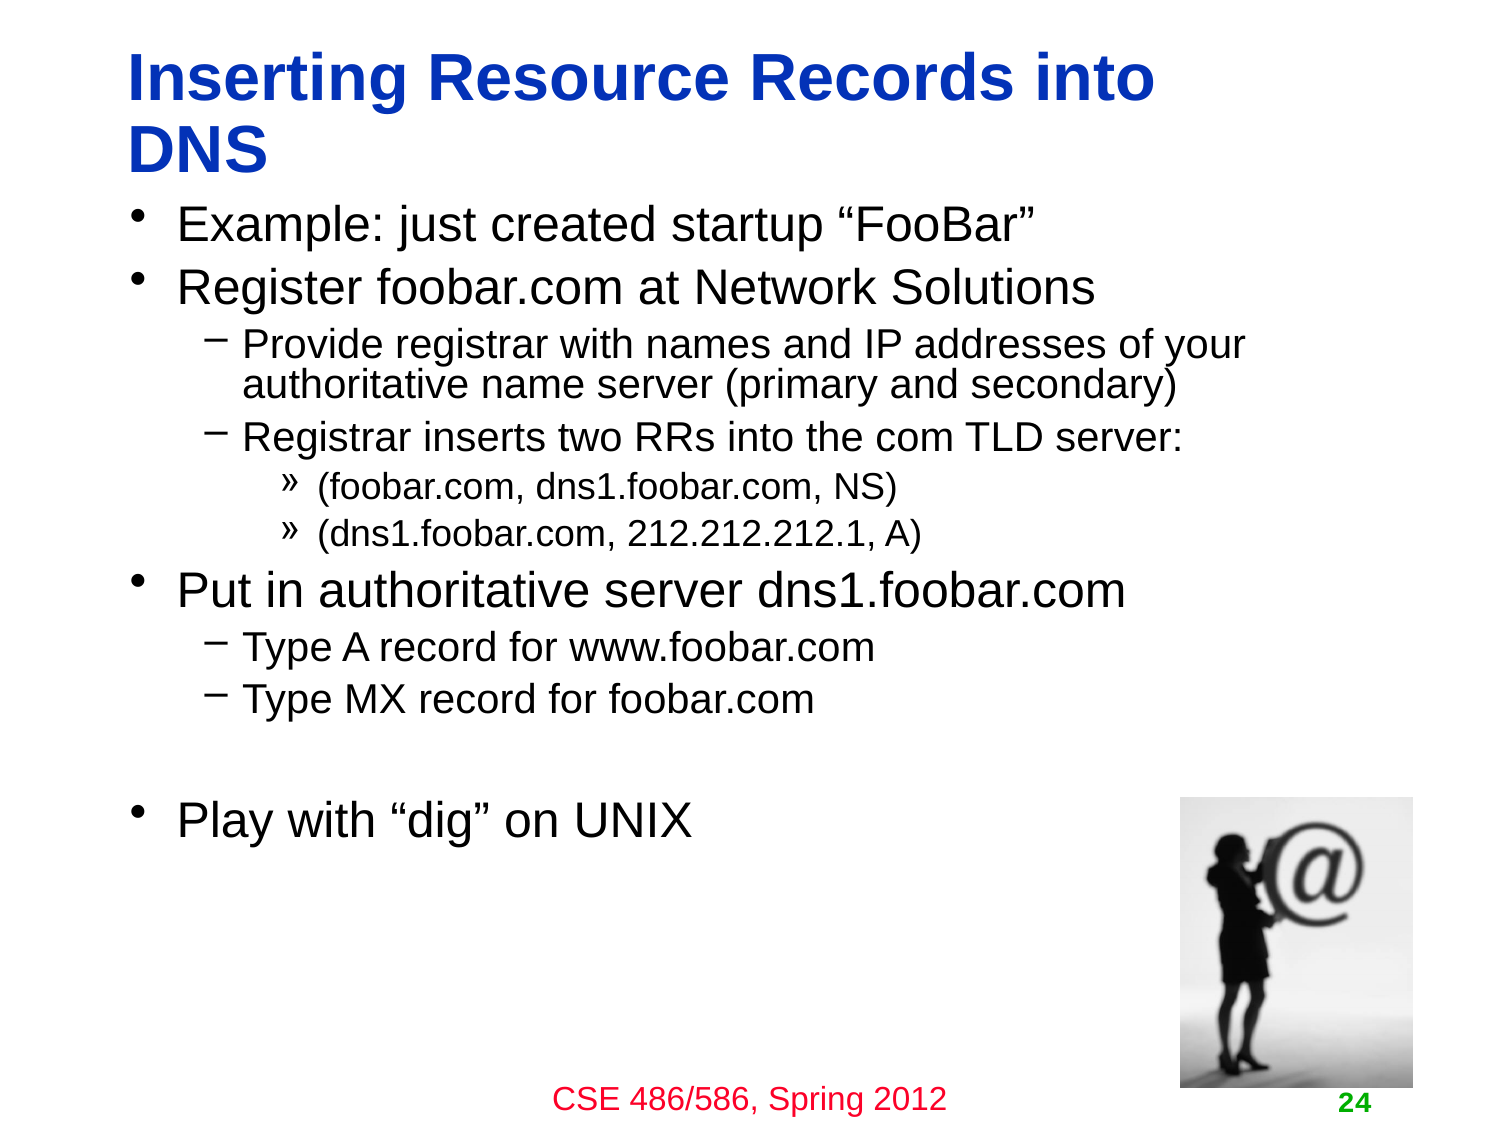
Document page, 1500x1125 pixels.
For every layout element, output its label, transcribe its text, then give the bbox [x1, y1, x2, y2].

list Example: just created startup “FooBar” Register foobar.com at Network Solutions Provide registrar with names and IP addresses of your authoritative name server (primary and secondary) Registrar inserts two RRs into the com TLD server: (foobar.com, dns1.foobar.com, NS) (dns1.foobar.com, 212.212.212.1, A) Put in authoritative server dns1.foobar.com Type A record for www.foobar.com Type MX record for foobar.com Play with “dig” on UNIX [114, 195, 1376, 1005]
title Inserting Resource Records into DNS [112, 53, 1310, 176]
picture [1180, 797, 1413, 1088]
slide_number 24 [1074, 1076, 1388, 1125]
